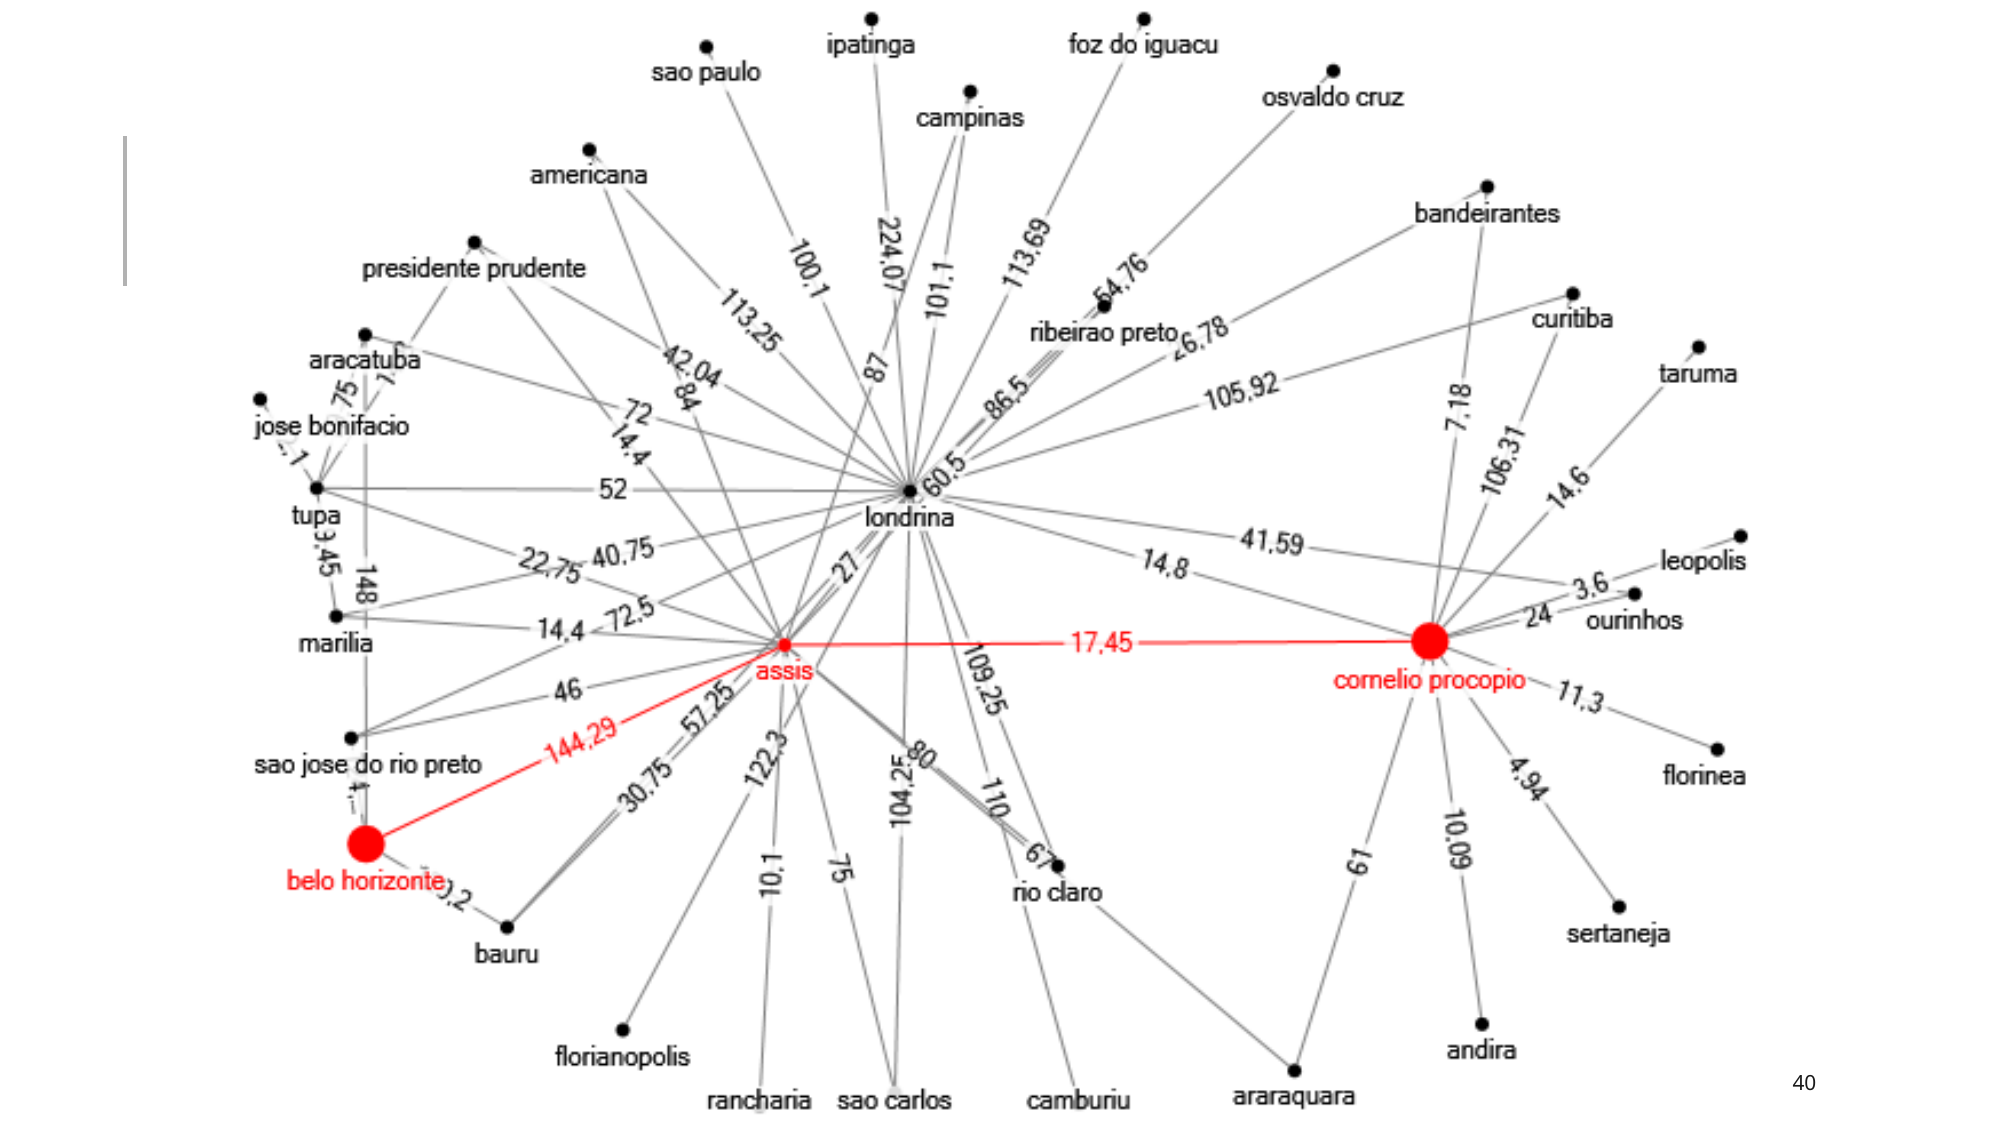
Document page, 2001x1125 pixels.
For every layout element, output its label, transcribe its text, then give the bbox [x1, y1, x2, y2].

picture [240, 0, 1760, 1125]
slide_number 40 [1777, 1061, 1938, 1107]
